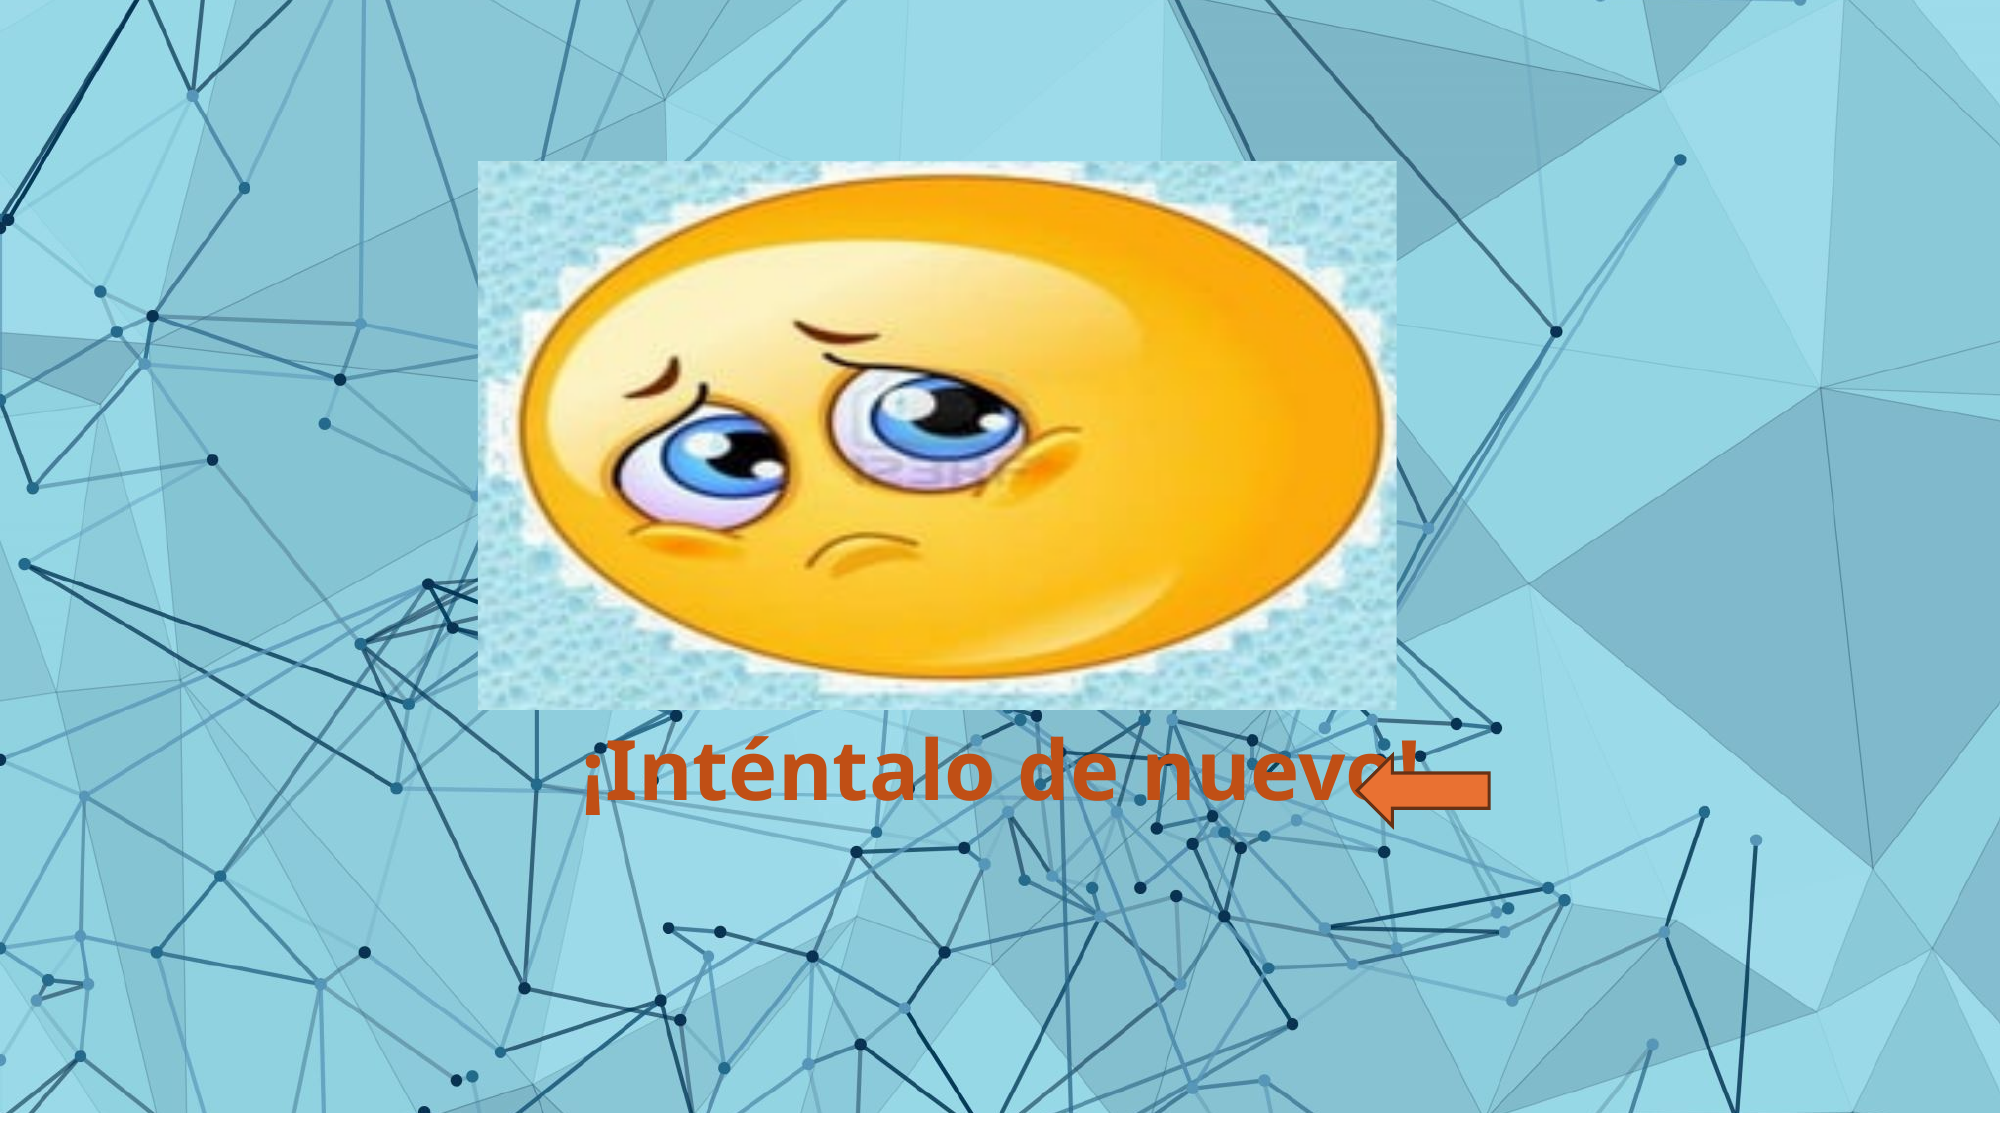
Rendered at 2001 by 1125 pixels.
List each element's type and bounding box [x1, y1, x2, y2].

picture [0, 0, 2000, 1114]
text_box [477, 160, 1456, 827]
